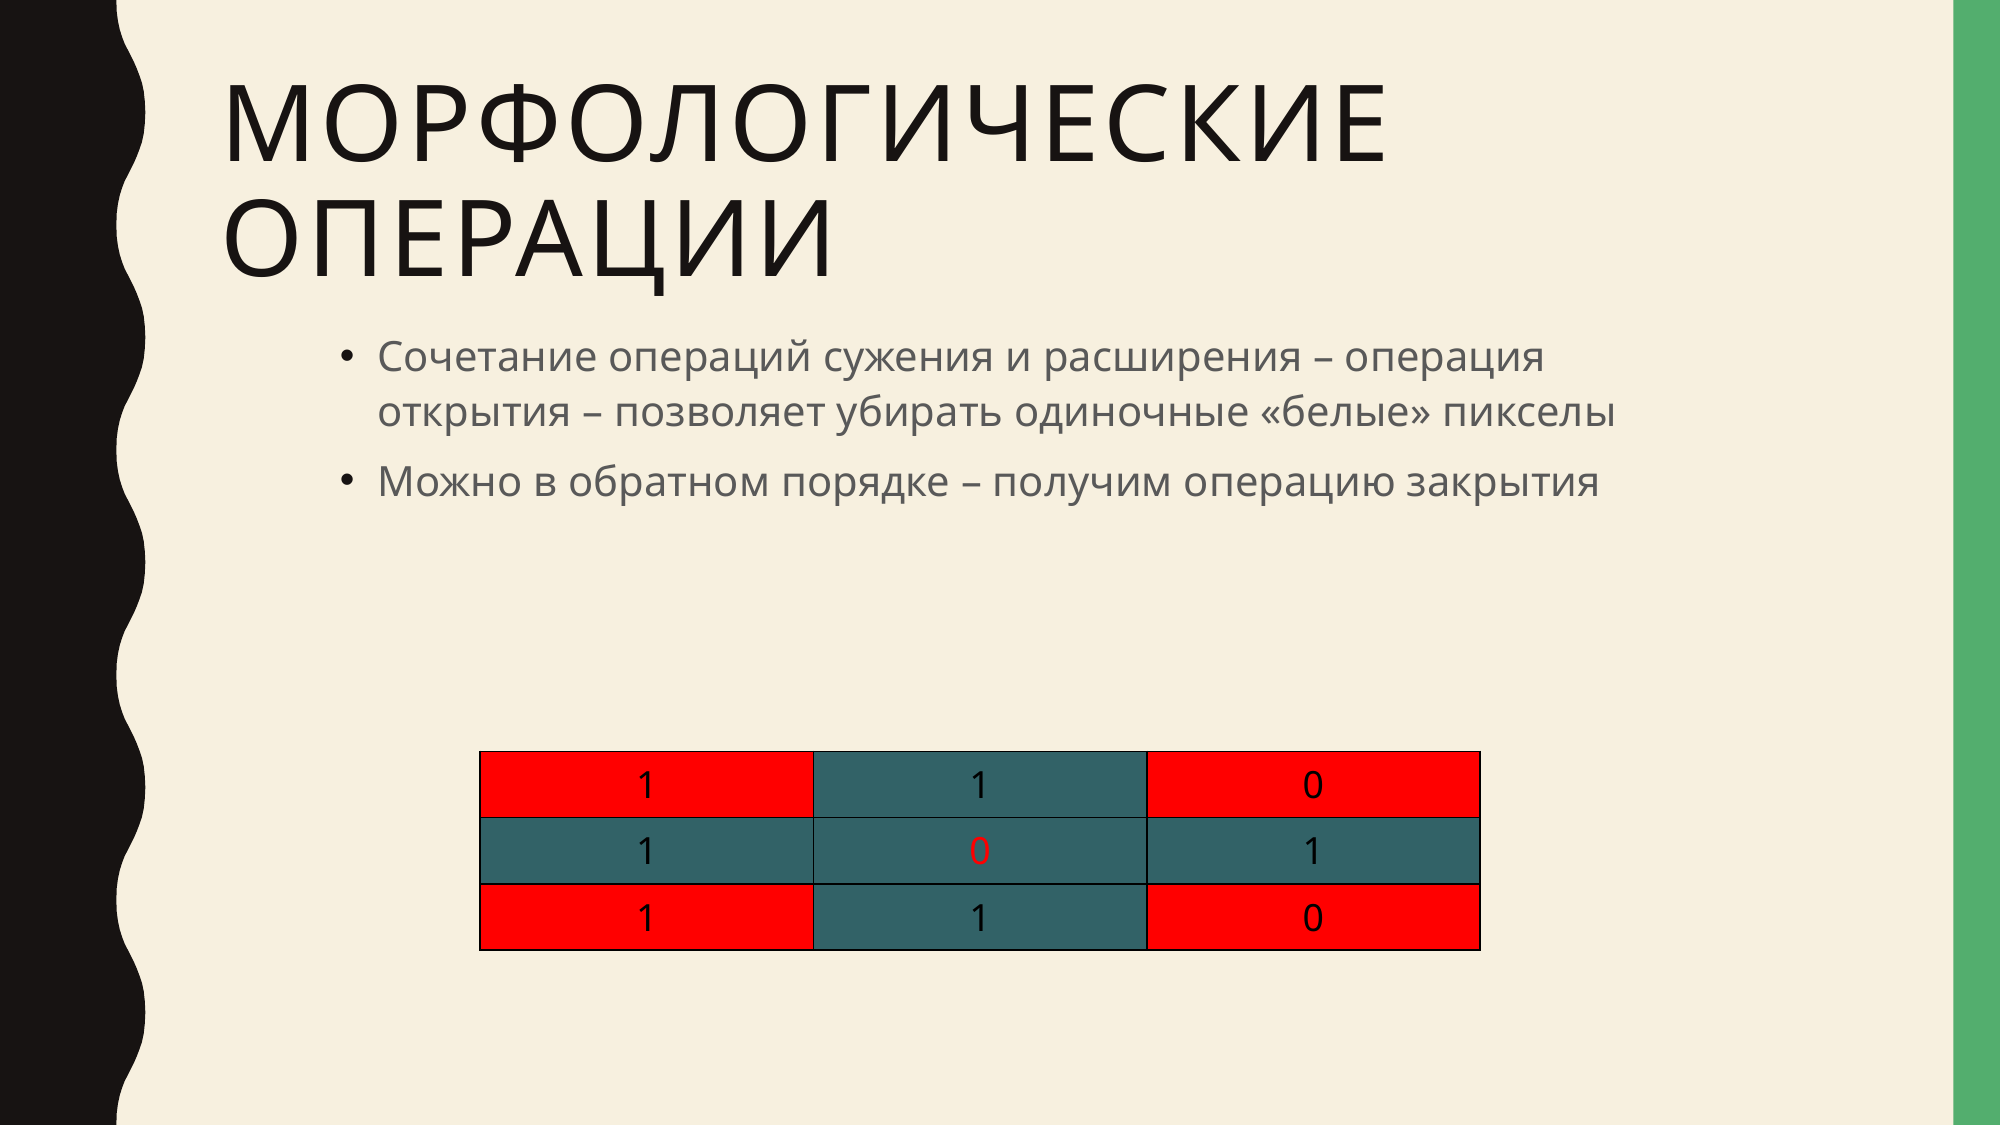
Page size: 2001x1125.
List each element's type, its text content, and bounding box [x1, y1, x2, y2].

list Сочетание операций сужения и расширения – операция открытия – позволяет убирать одиночные «белые» пикселы Можно в обратном порядке – получим операцию закрытия [324, 317, 1675, 705]
table_cell 1 [481, 818, 813, 883]
table_cell 1 [1148, 818, 1479, 883]
table_header 1 [481, 752, 813, 817]
table_header 0 [1148, 752, 1479, 817]
table_cell 0 [1148, 885, 1479, 949]
table_cell 1 [481, 885, 813, 949]
table_cell 0 [814, 818, 1146, 883]
table_header 1 [814, 752, 1146, 817]
table_cell 1 [814, 885, 1146, 949]
title Морфологические операции [205, 62, 1875, 308]
